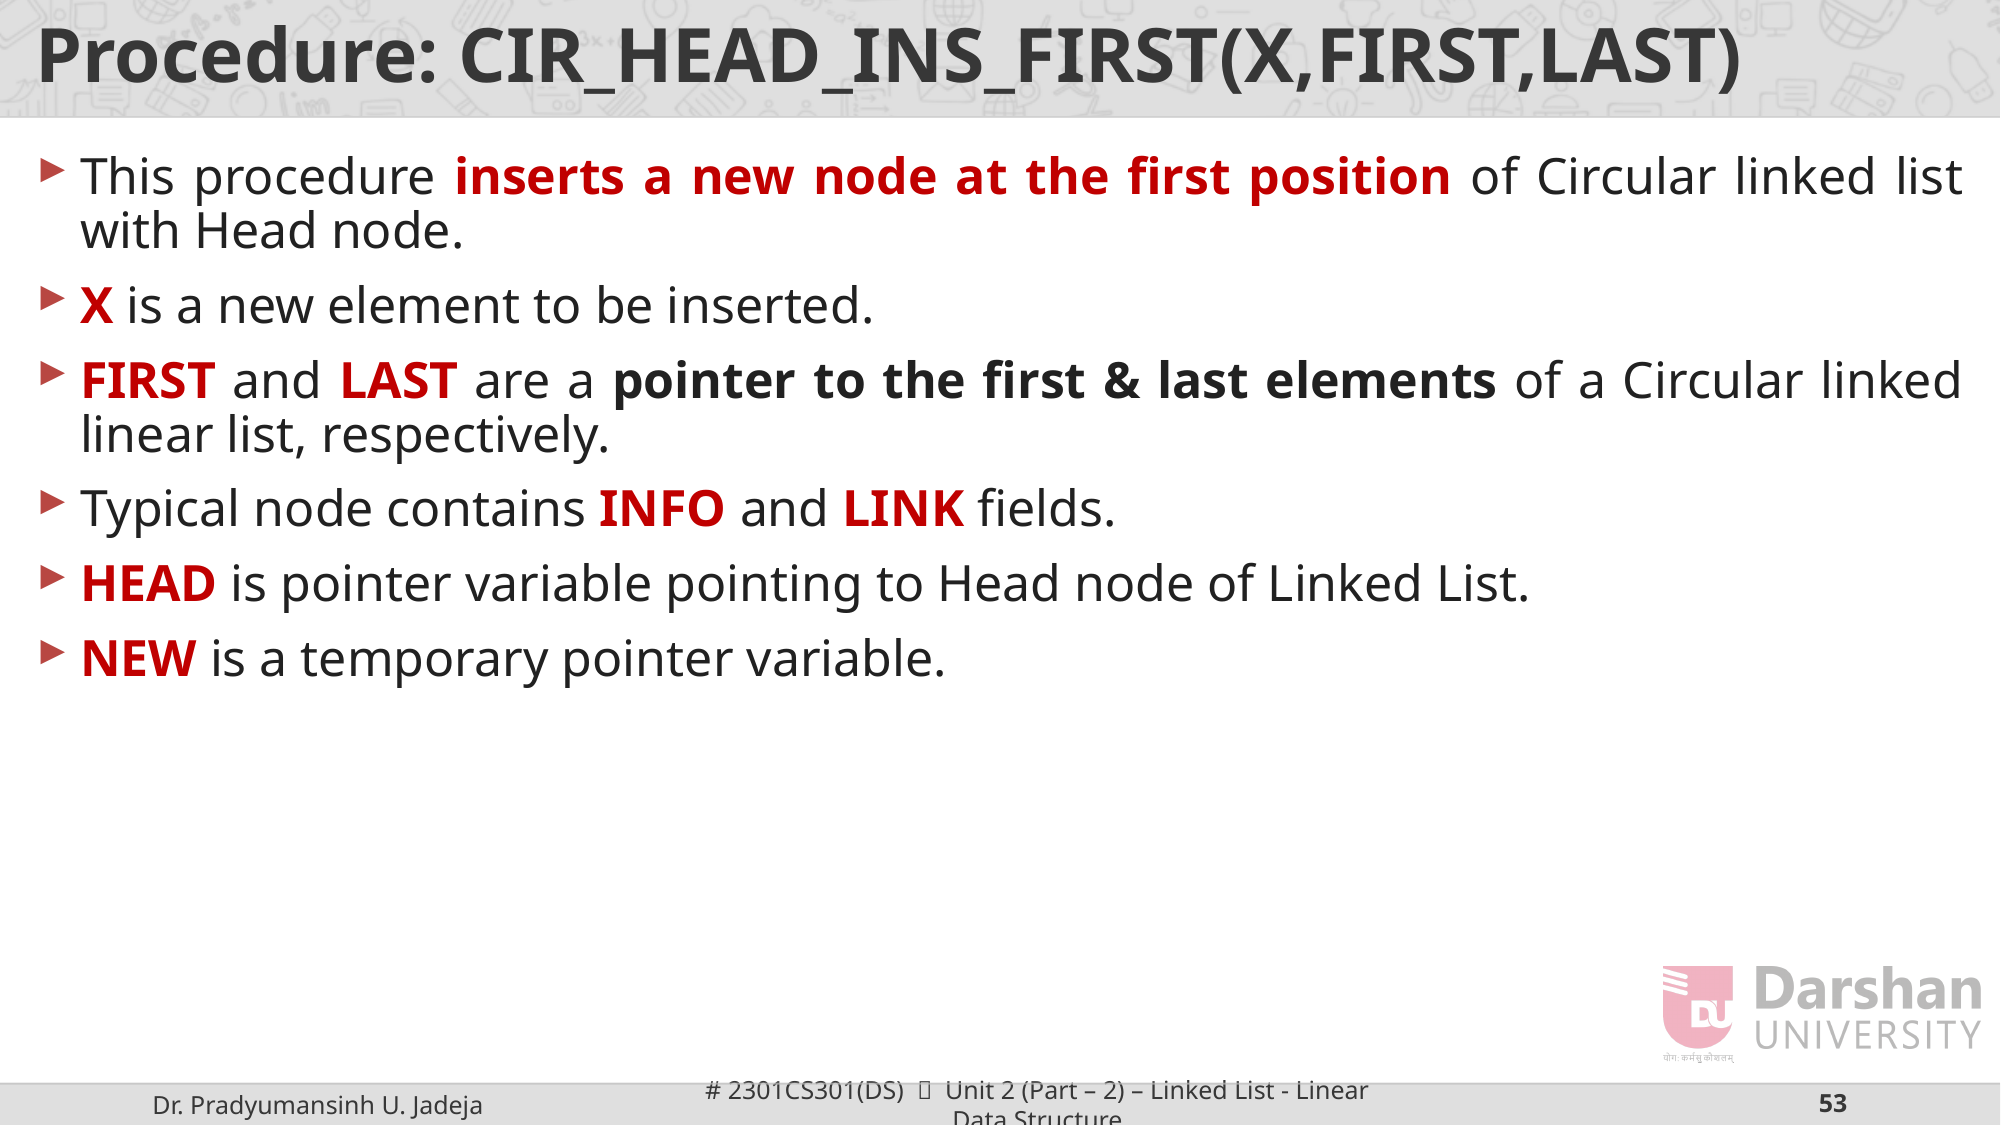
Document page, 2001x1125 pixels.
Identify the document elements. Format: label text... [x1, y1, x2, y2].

title Procedure: CIR_HEAD_INS_FIRST(X,FIRST,LAST) [0, 0, 2000, 117]
list This procedure inserts a new node at the first position of Circular linked list with Head node. X is a new element to be inserted. FIRST and LAST are a pointer to the first & last elements of a Circular linked linear list, respectively. Typical node contains INFO and LINK fields. HEAD is pointer variable pointing to Head node of Linked List. NEW is a temporary pointer variable. [21, 143, 1979, 1061]
